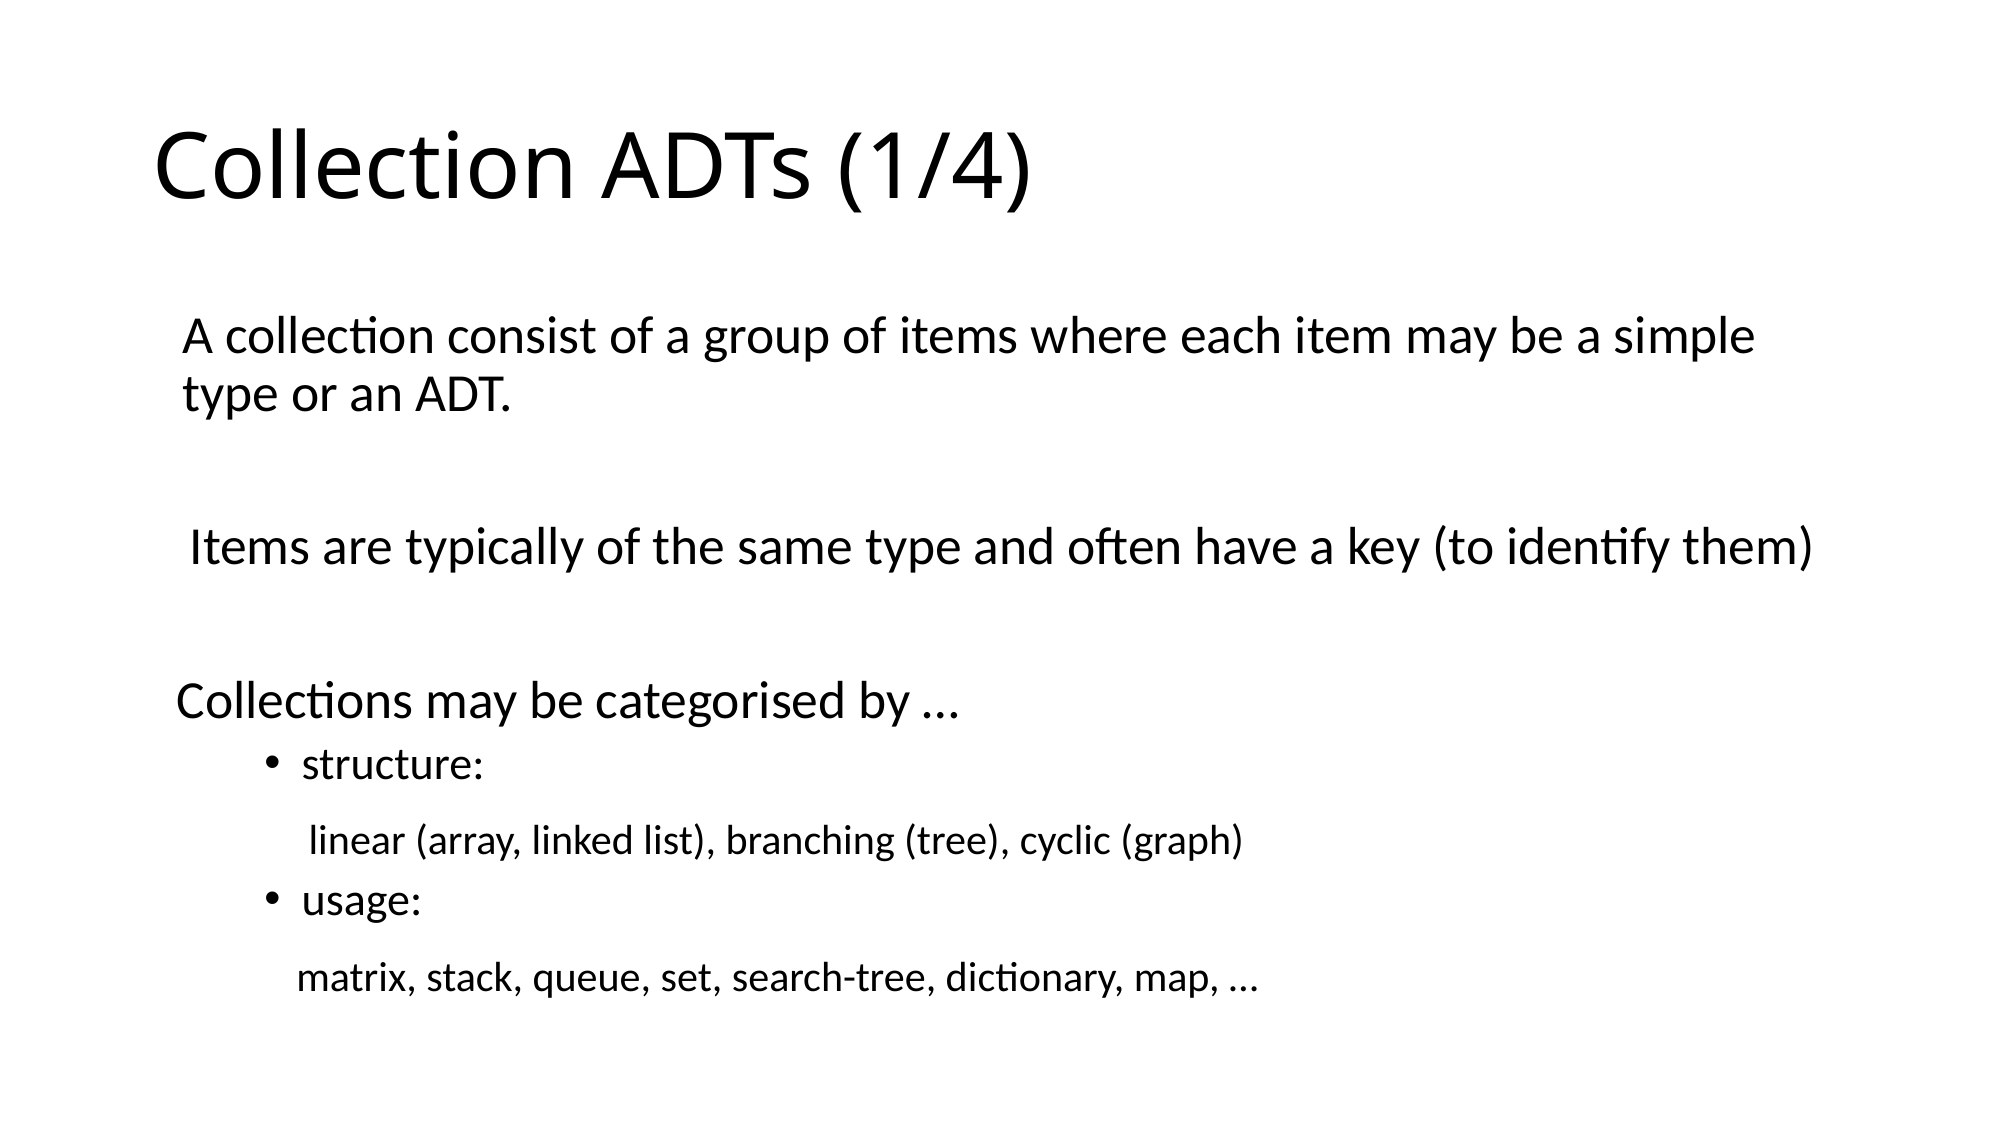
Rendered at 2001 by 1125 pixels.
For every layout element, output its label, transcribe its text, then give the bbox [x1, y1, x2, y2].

title Collection ADTs (1/4) [137, 59, 1863, 278]
list A collection consist of a group of items where each item may be a simple type or an ADT. Items are typically of the same type and often have a key (to identify them) Collections may be categorised by … structure: linear (array, linked list), branching (tree), cyclic (graph) usage: matrix, stack, queue, set, search-tree, dictionary, map, … [137, 299, 1863, 1014]
